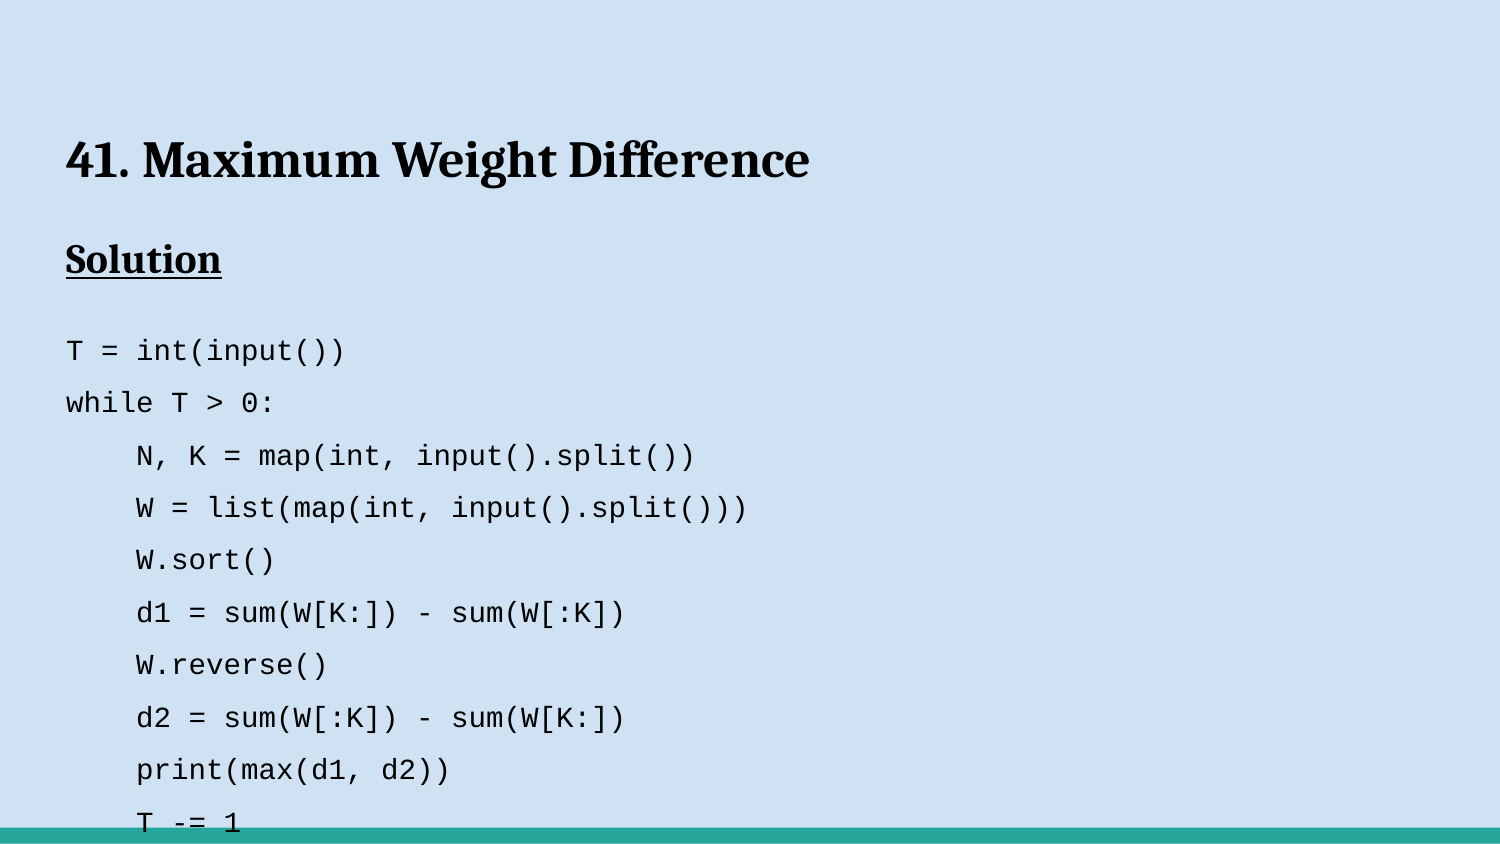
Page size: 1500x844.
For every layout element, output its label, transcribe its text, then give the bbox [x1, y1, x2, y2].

title 41. Maximum Weight Difference [51, 72, 1449, 174]
list Solution T = int(input()) while T > 0: N, K = map(int, input().split()) W = list(map(int, input().split())) W.sort() d1 = sum(W[K:]) - sum(W[:K]) W.reverse() d2 = sum(W[:K]) - sum(W[K:]) print(max(d1, d2)) T -= 1 [51, 192, 1449, 750]
